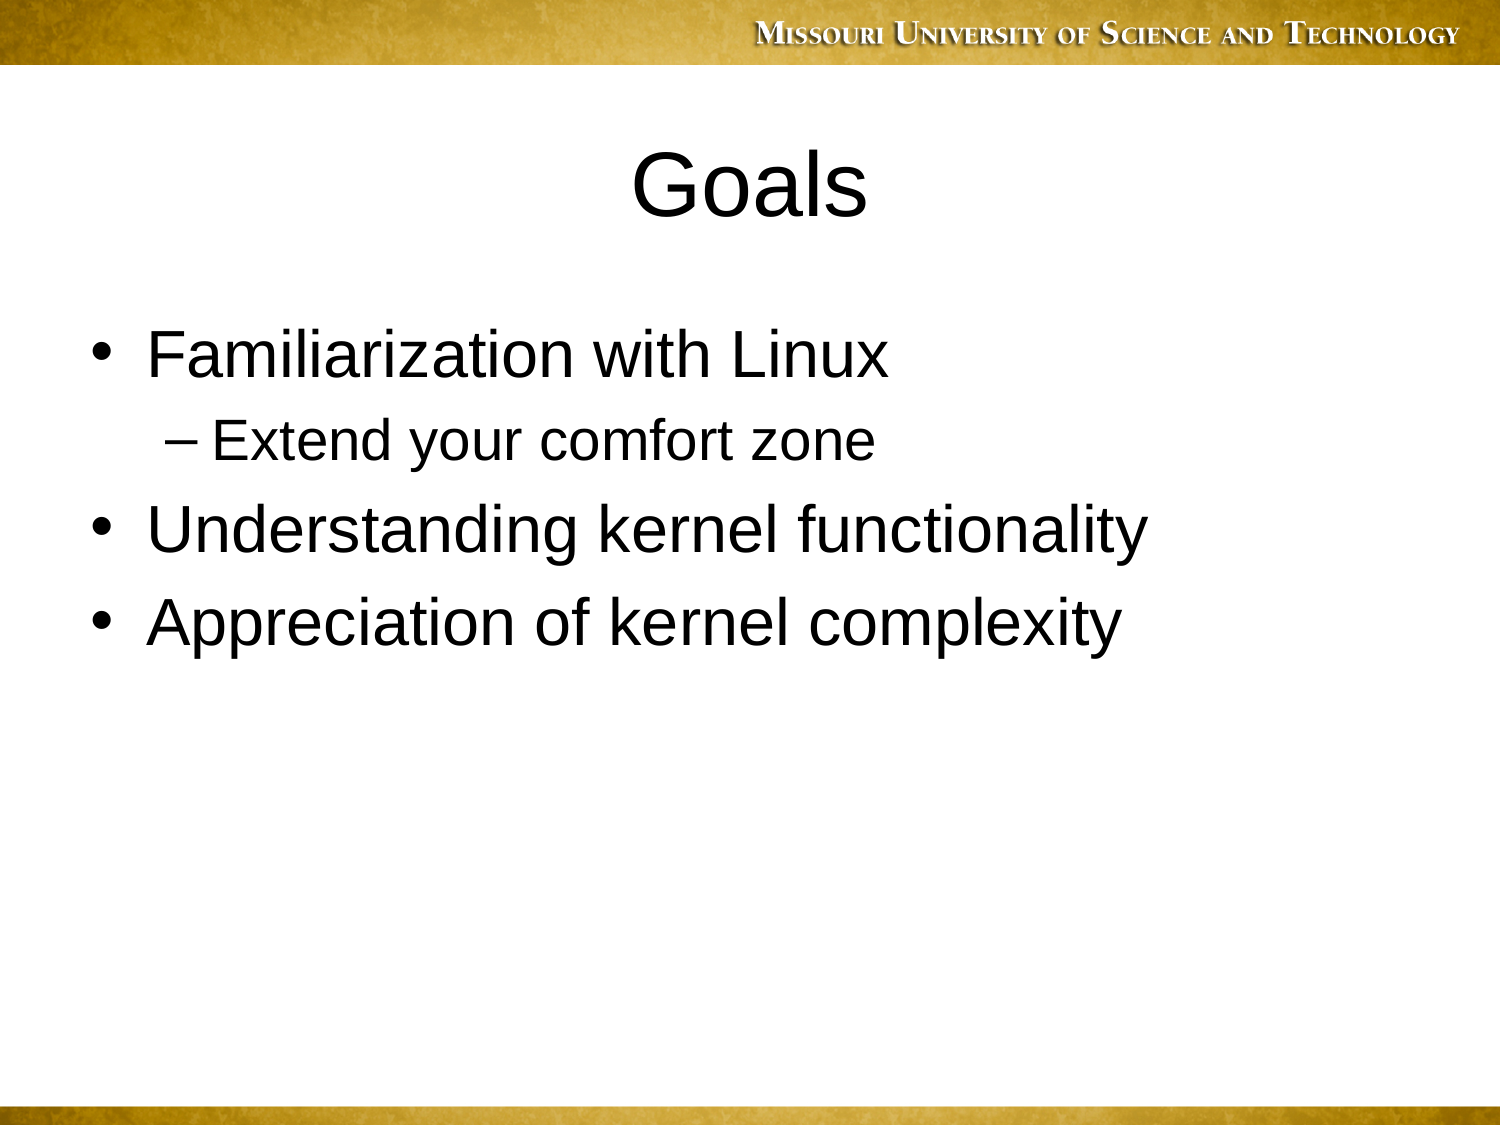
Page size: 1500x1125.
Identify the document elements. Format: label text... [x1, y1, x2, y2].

picture [0, 0, 1500, 1125]
list Familiarization with Linux Extend your comfort zone Understanding kernel functionality Appreciation of kernel complexity [75, 303, 1425, 996]
title Goals [75, 85, 1425, 274]
